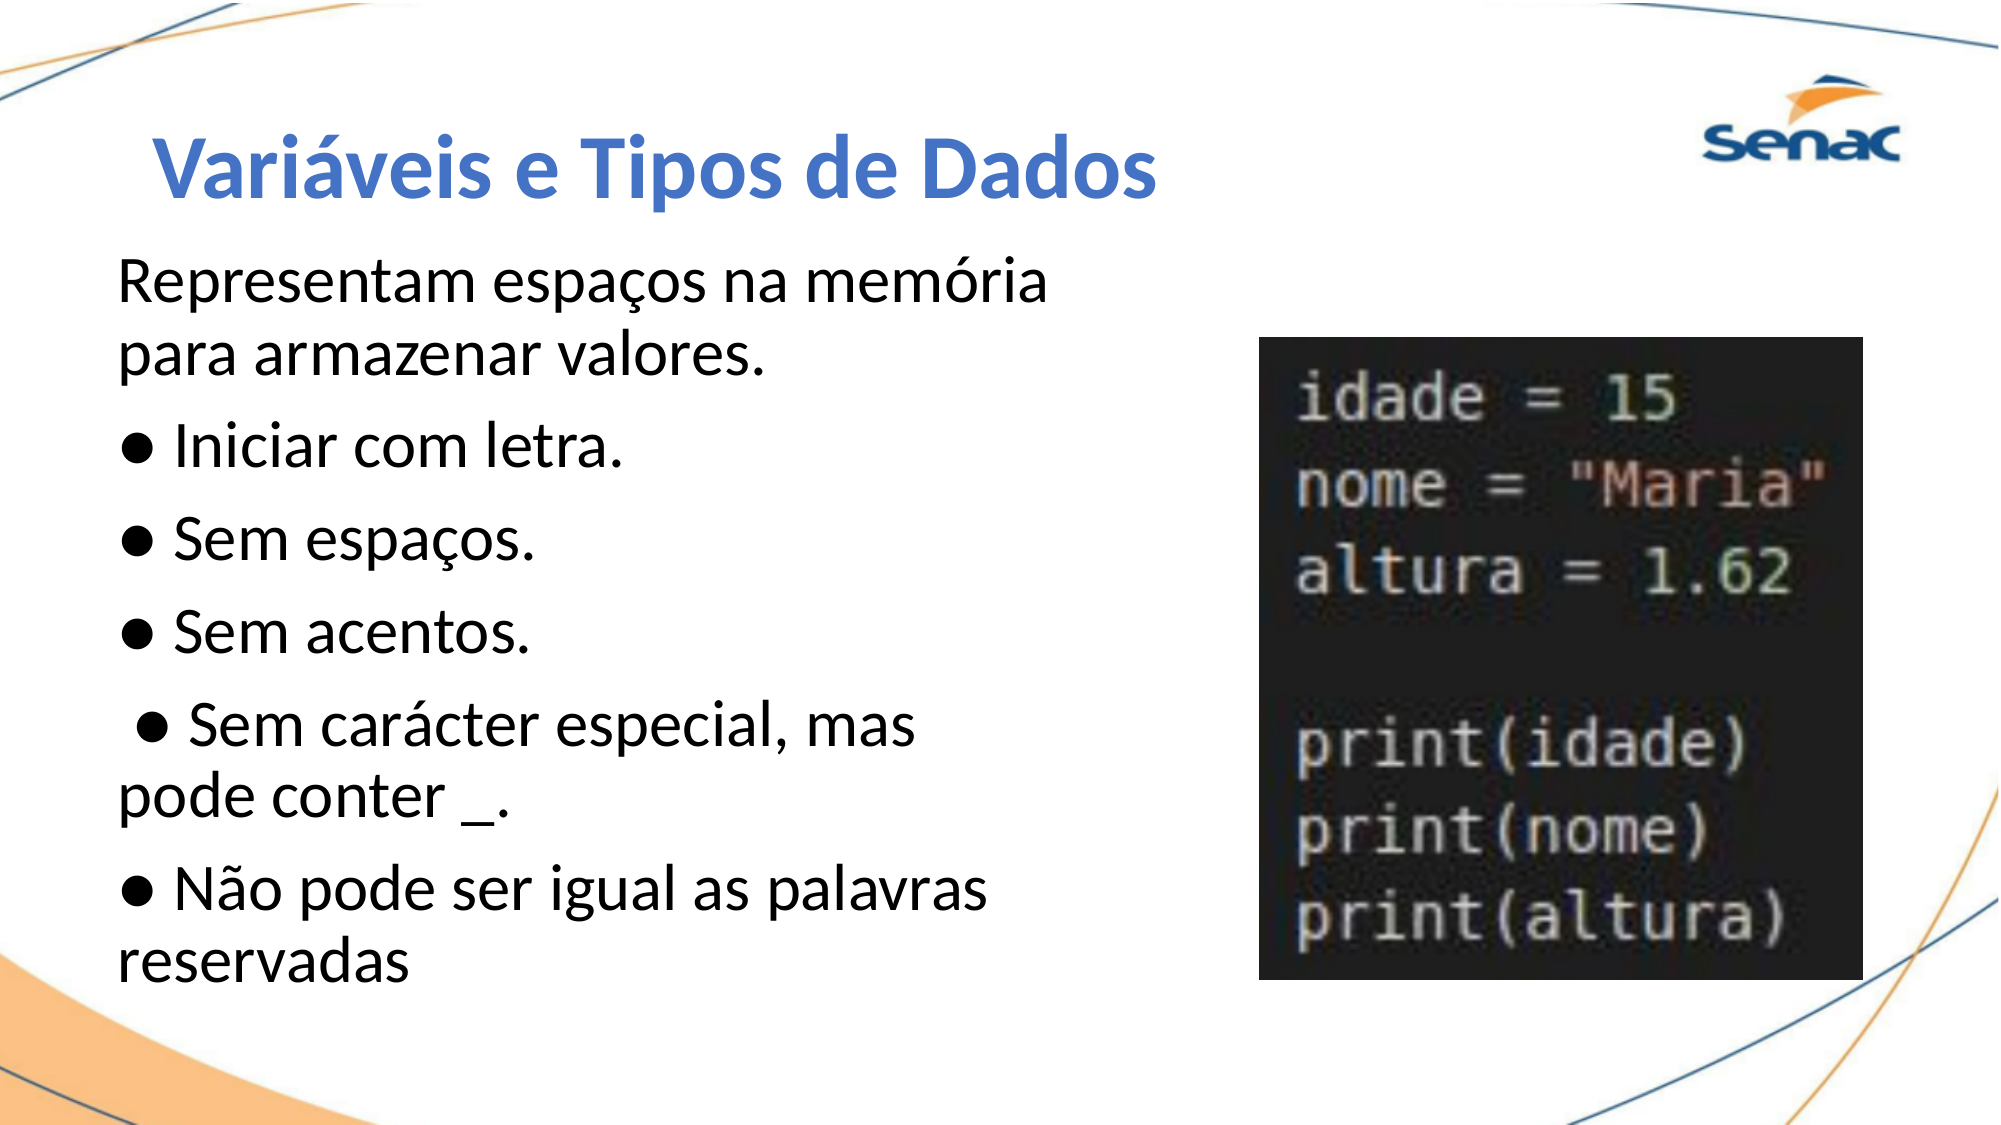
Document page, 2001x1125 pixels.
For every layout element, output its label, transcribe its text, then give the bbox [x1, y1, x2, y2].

list Representam espaços na memória para armazenar valores. ● Iniciar com letra. ● Sem espaços. ● Sem acentos. ● Sem carácter especial, mas pode conter _. ● Não pode ser igual as palavras reservadas [102, 237, 1083, 839]
picture [0, 3, 1999, 1125]
title Variáveis e Tipos de Dados [137, 59, 1863, 278]
